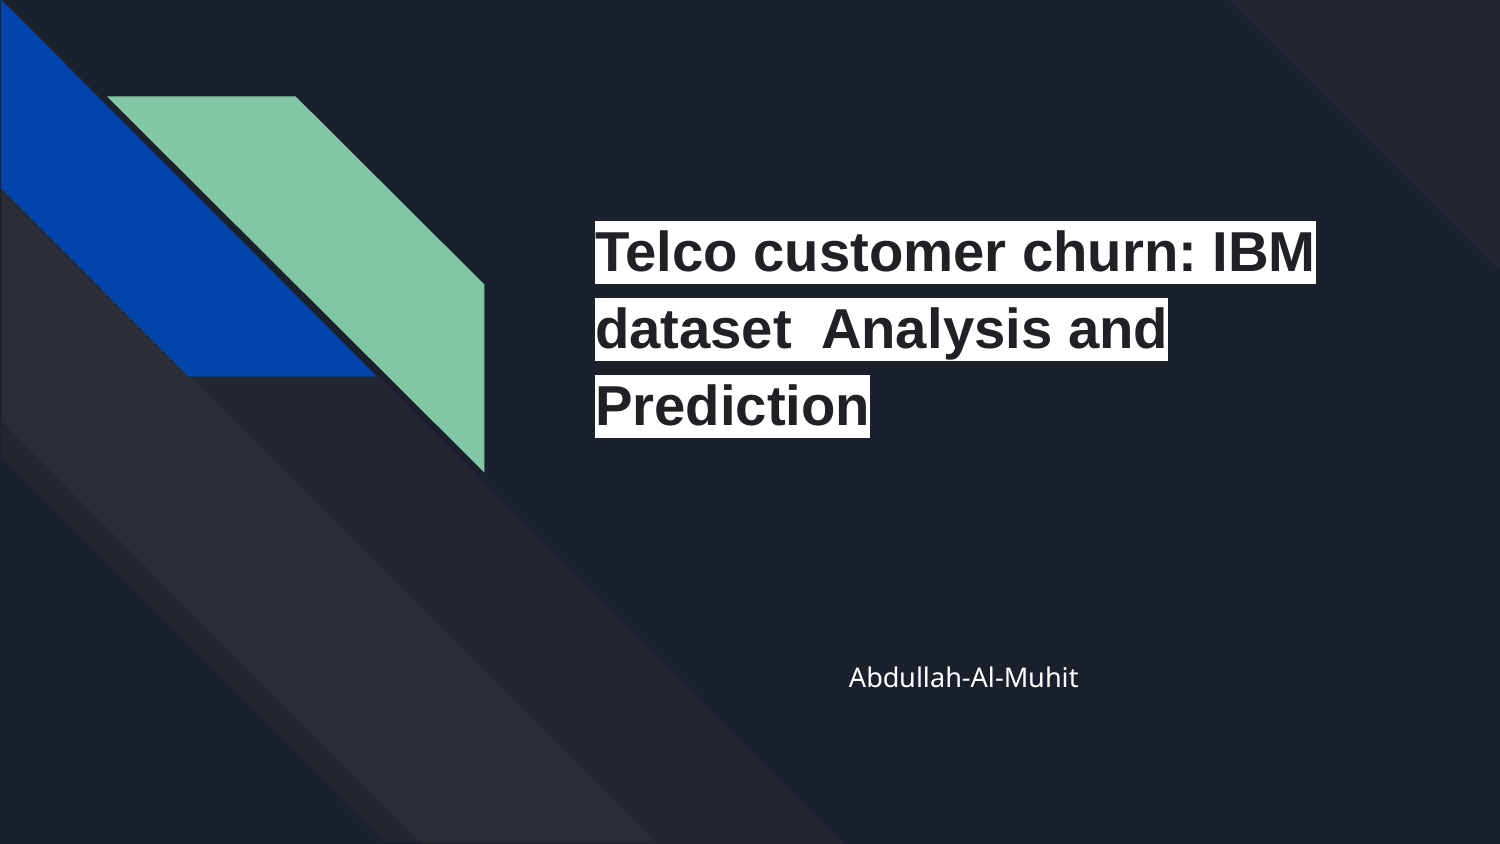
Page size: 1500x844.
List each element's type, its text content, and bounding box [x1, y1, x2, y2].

subtitle Abdullah-Al-Muhit [833, 643, 1404, 727]
title Telco customer churn: IBM dataset Analysis and Prediction [580, 192, 1404, 498]
